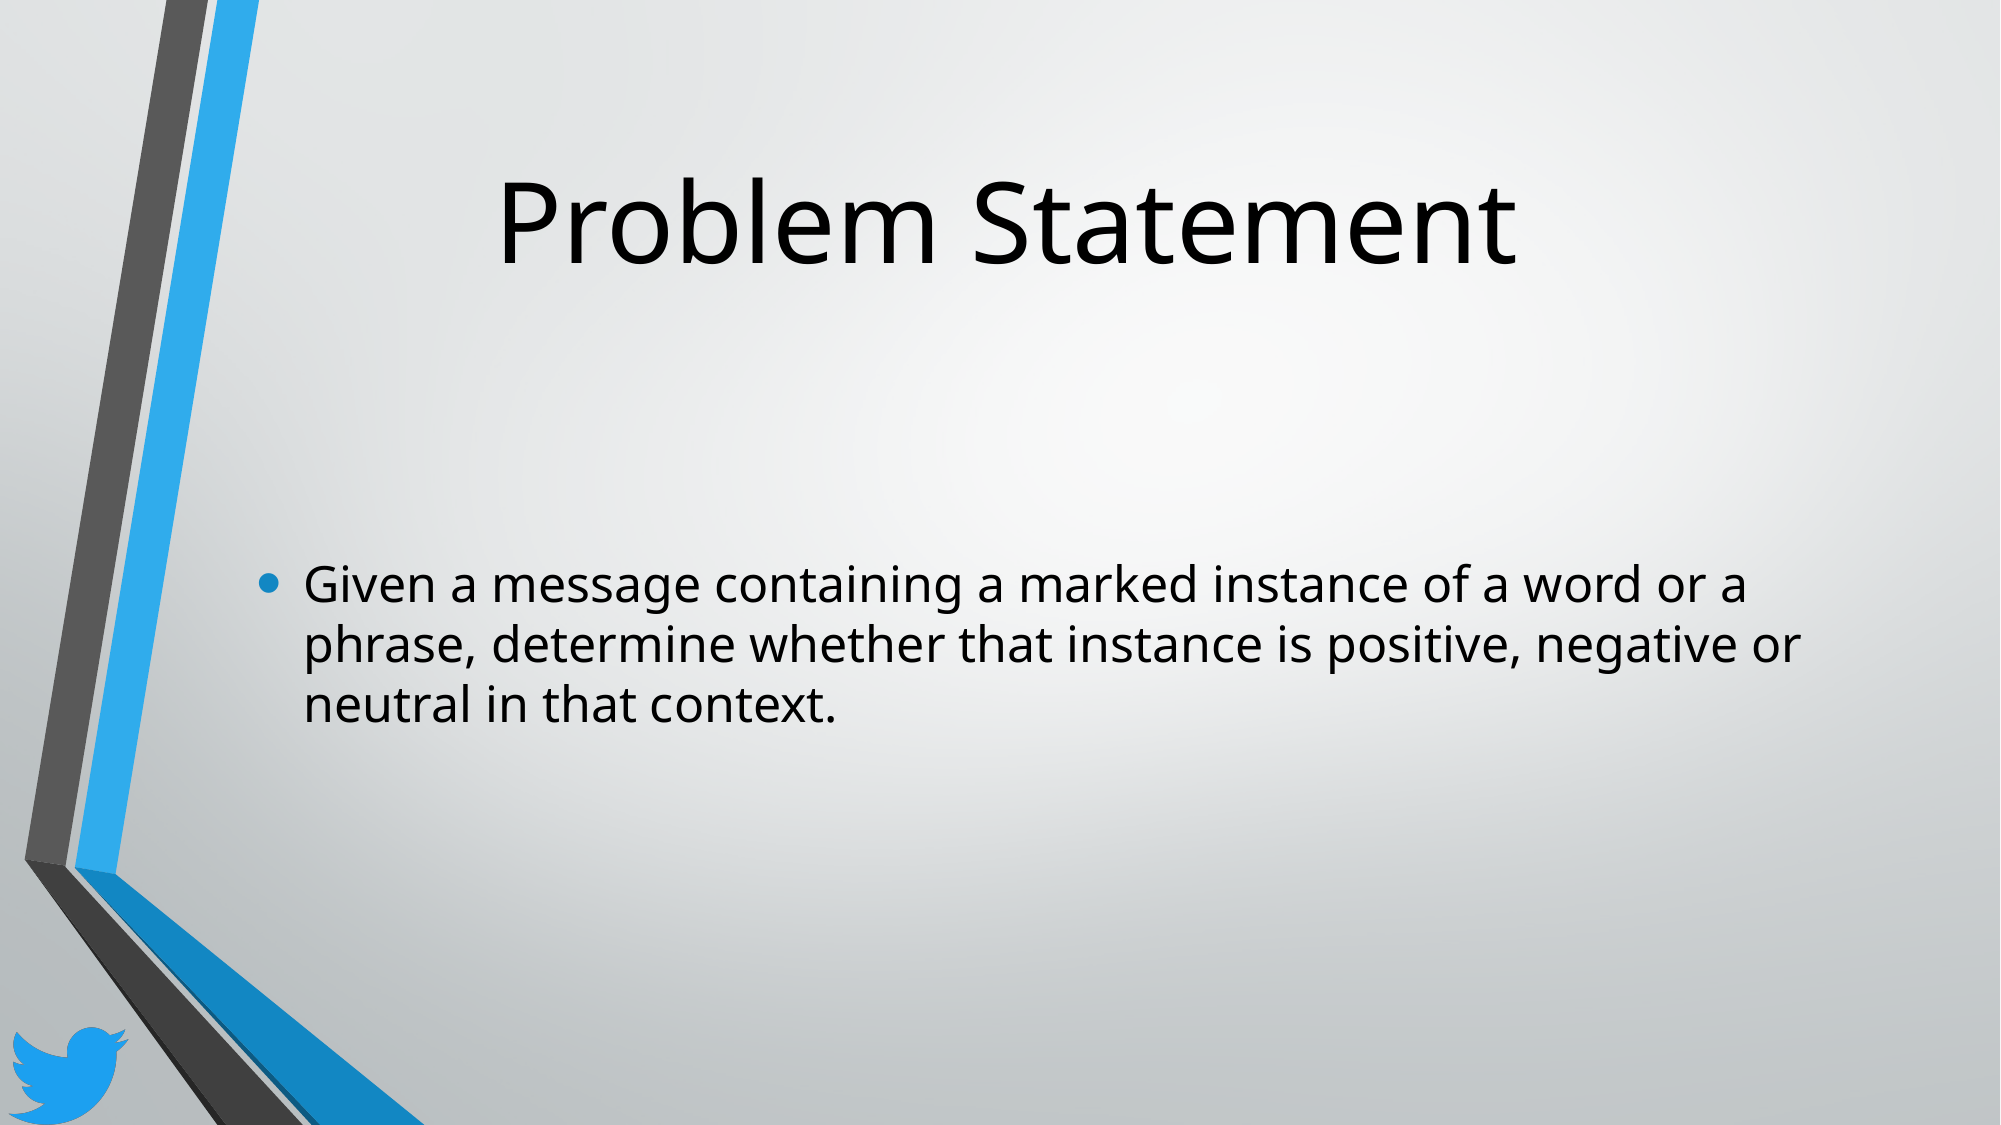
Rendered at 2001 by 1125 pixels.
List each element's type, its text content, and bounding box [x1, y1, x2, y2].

list Given a message containing a marked instance of a word or a phrase, determine whether that instance is positive, negative or neutral in that context. [241, 344, 1885, 857]
text_box Problem Statement [479, 143, 1534, 293]
picture [8, 1027, 129, 1125]
